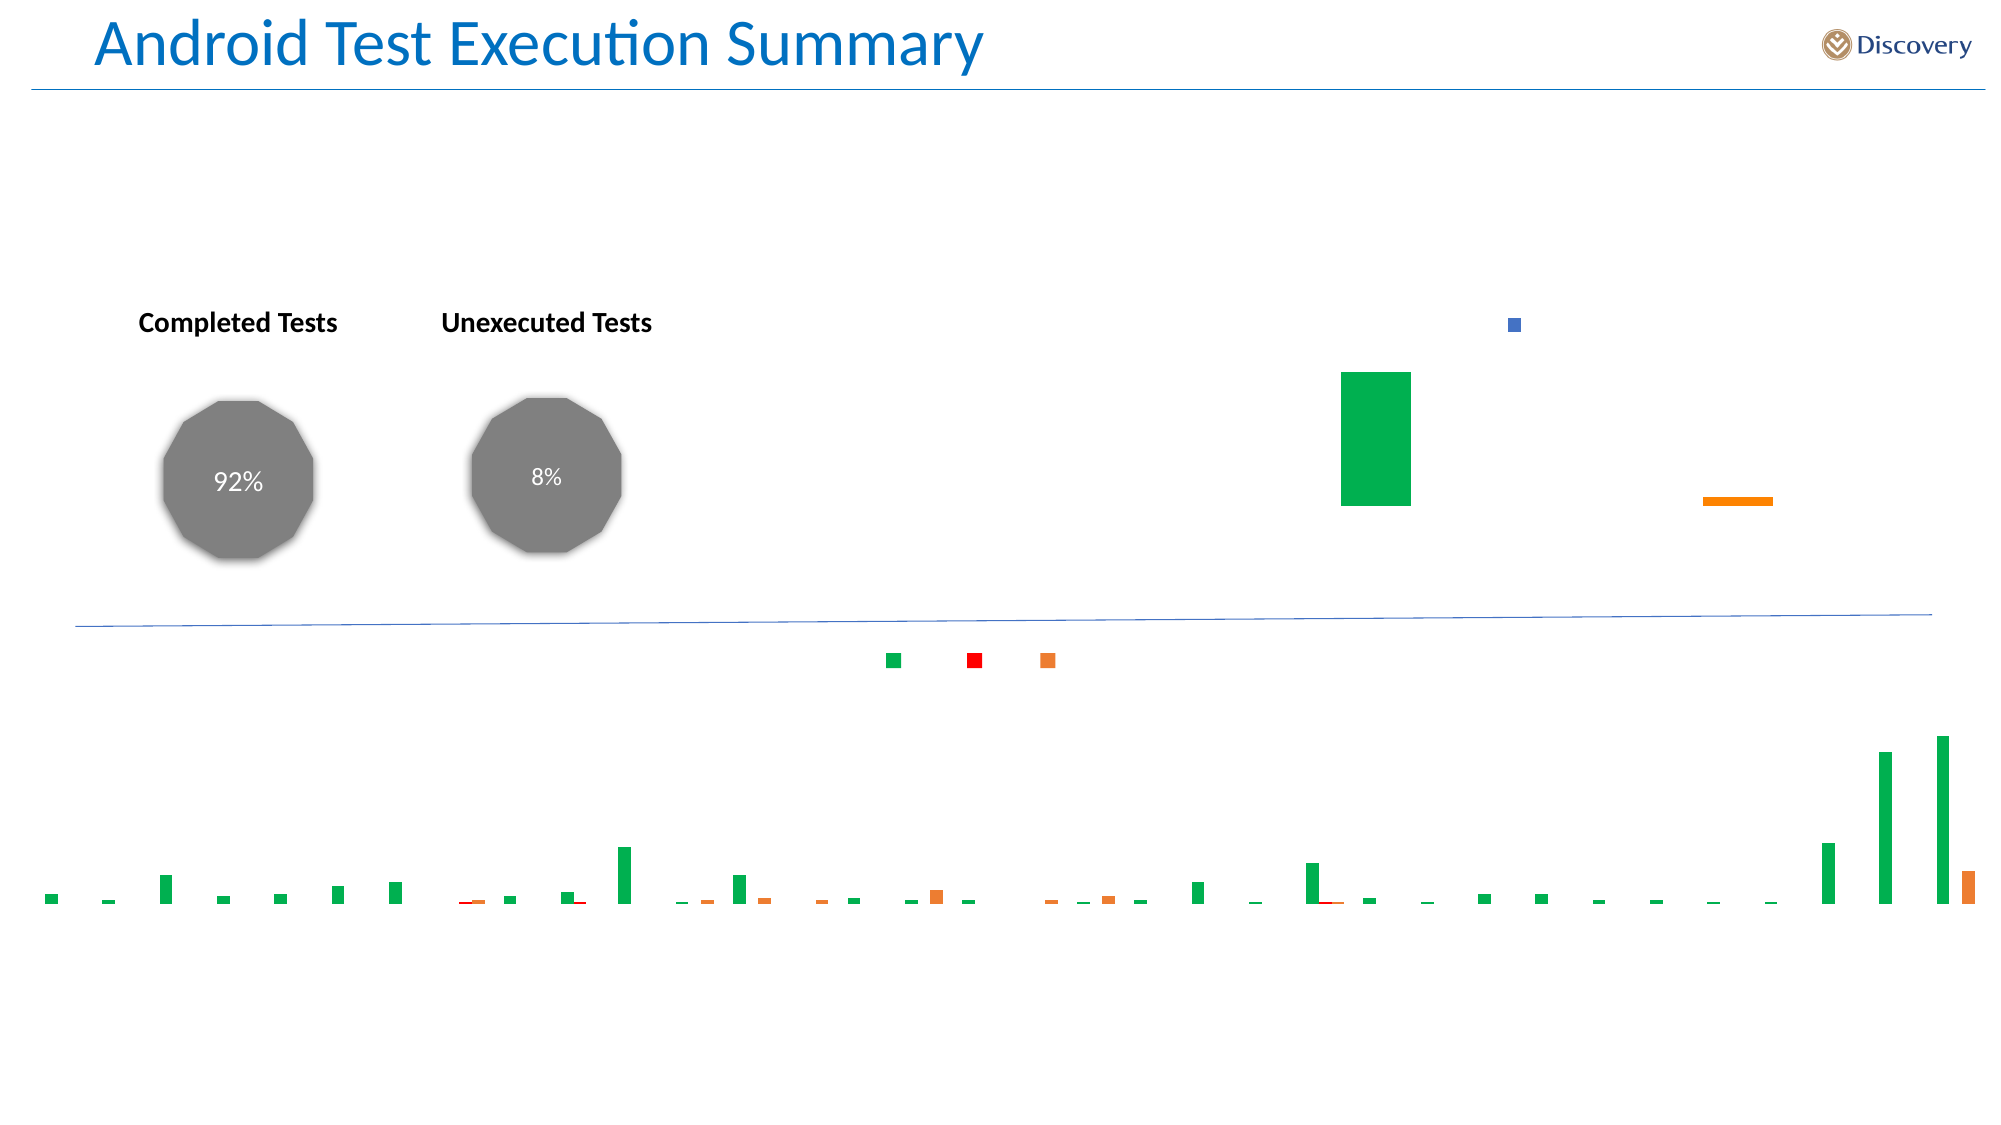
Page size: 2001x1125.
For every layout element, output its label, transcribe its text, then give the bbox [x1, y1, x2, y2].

chart [8, 218, 2000, 1123]
text_box Android Test Execution Summary [80, 0, 1053, 86]
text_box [109, 295, 368, 545]
picture [1811, 23, 1986, 67]
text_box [417, 295, 676, 545]
